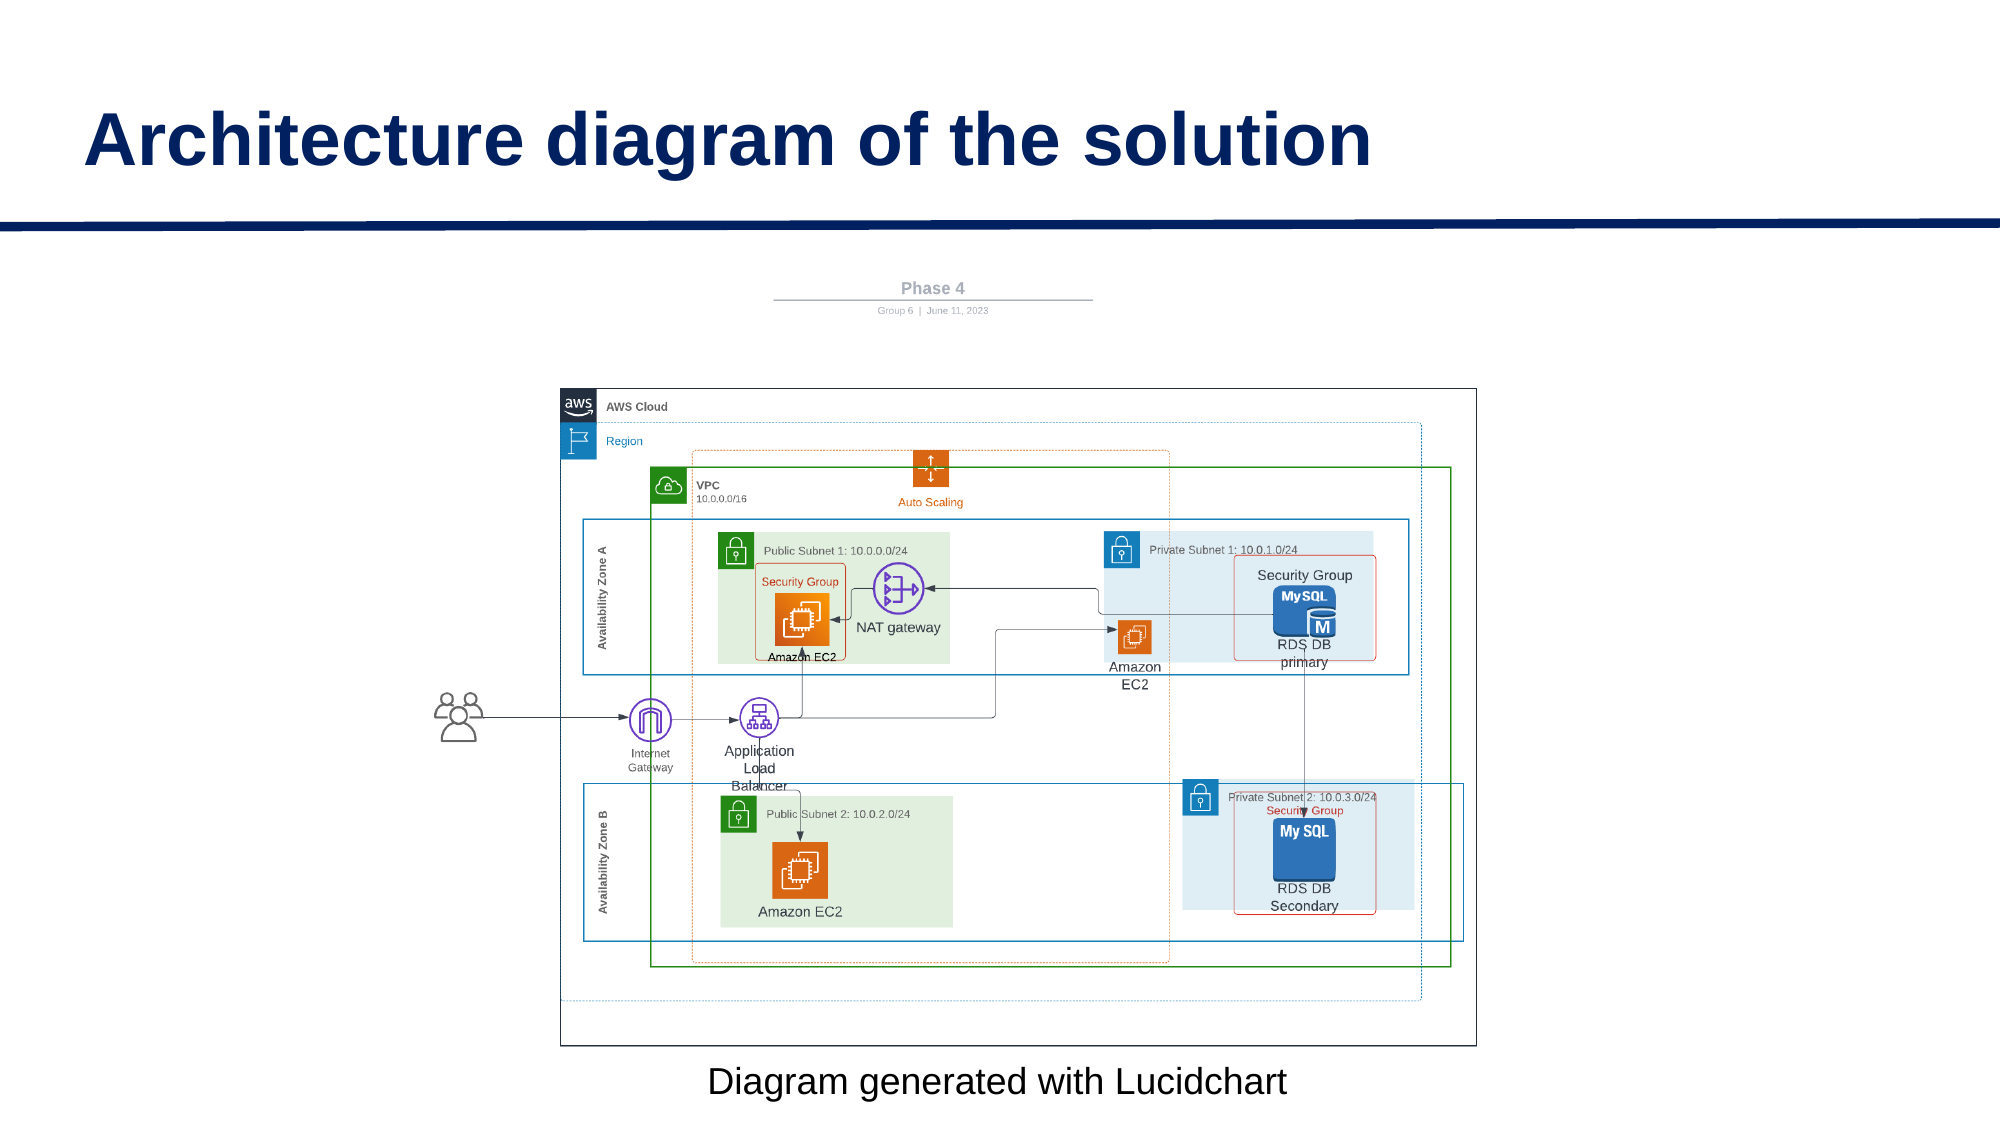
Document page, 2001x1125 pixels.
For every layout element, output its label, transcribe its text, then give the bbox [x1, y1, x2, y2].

picture [408, 248, 1592, 1125]
title Architecture diagram of the solution [68, 75, 1932, 201]
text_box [0, 222, 2000, 227]
